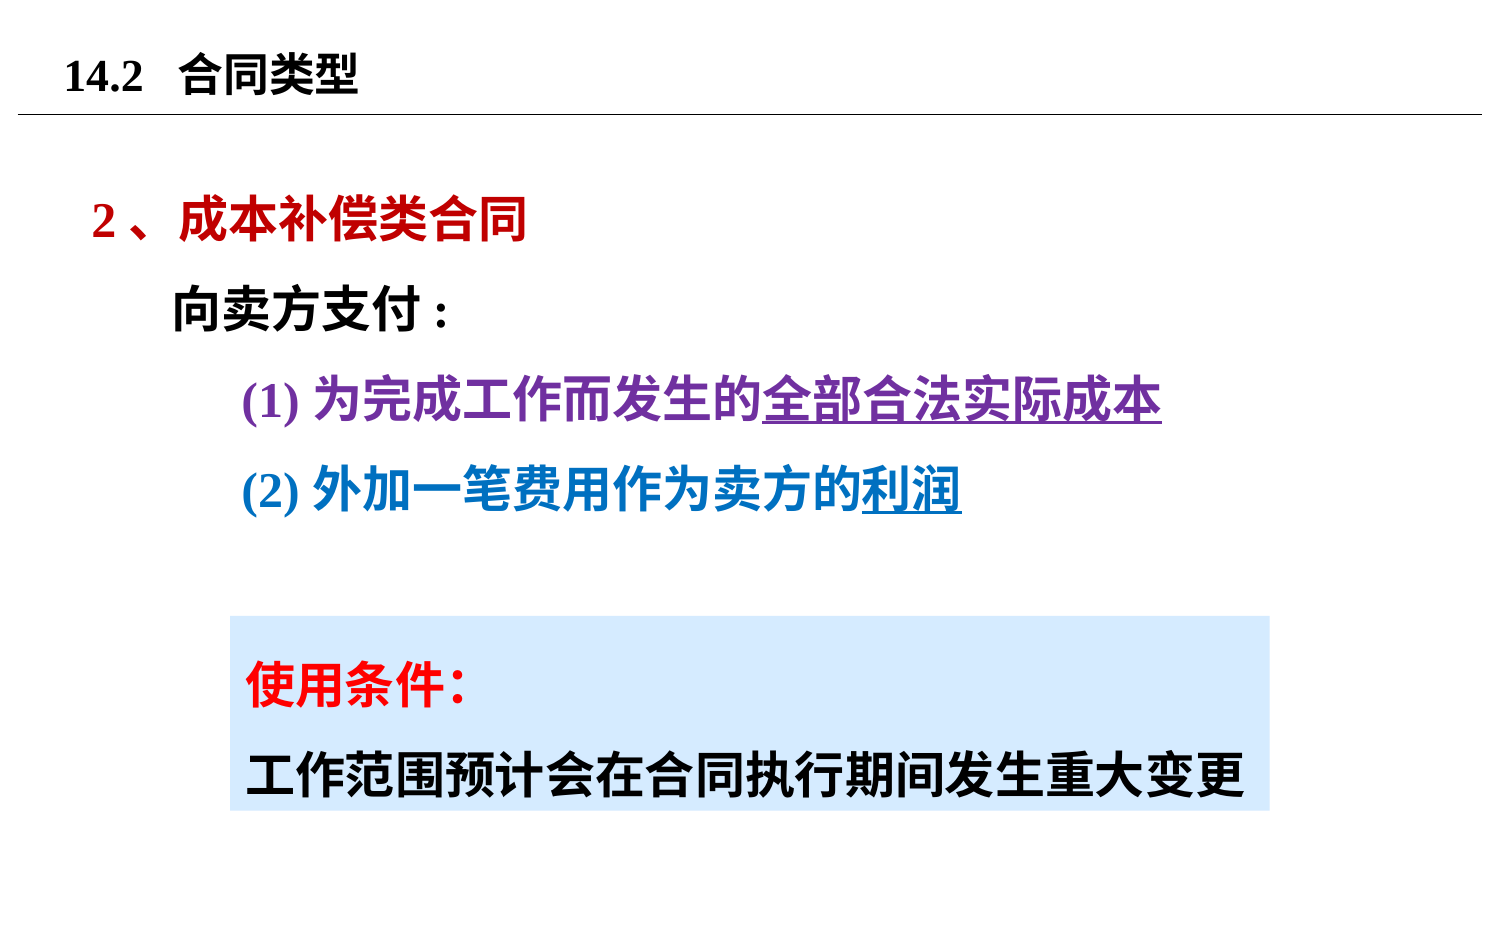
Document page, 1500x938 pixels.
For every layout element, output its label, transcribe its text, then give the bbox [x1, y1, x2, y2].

title 14.2 合同类型 [48, 19, 1005, 127]
text_box 使用条件： 工作范围预计会在合同执行期间发生重大变更 [230, 615, 1270, 811]
text_box 2、成本补偿类合同 向卖方支付: (1)为完成工作而发生的全部合法实际成本 (2)外加一笔费用作为卖方的利润 [76, 149, 1424, 736]
